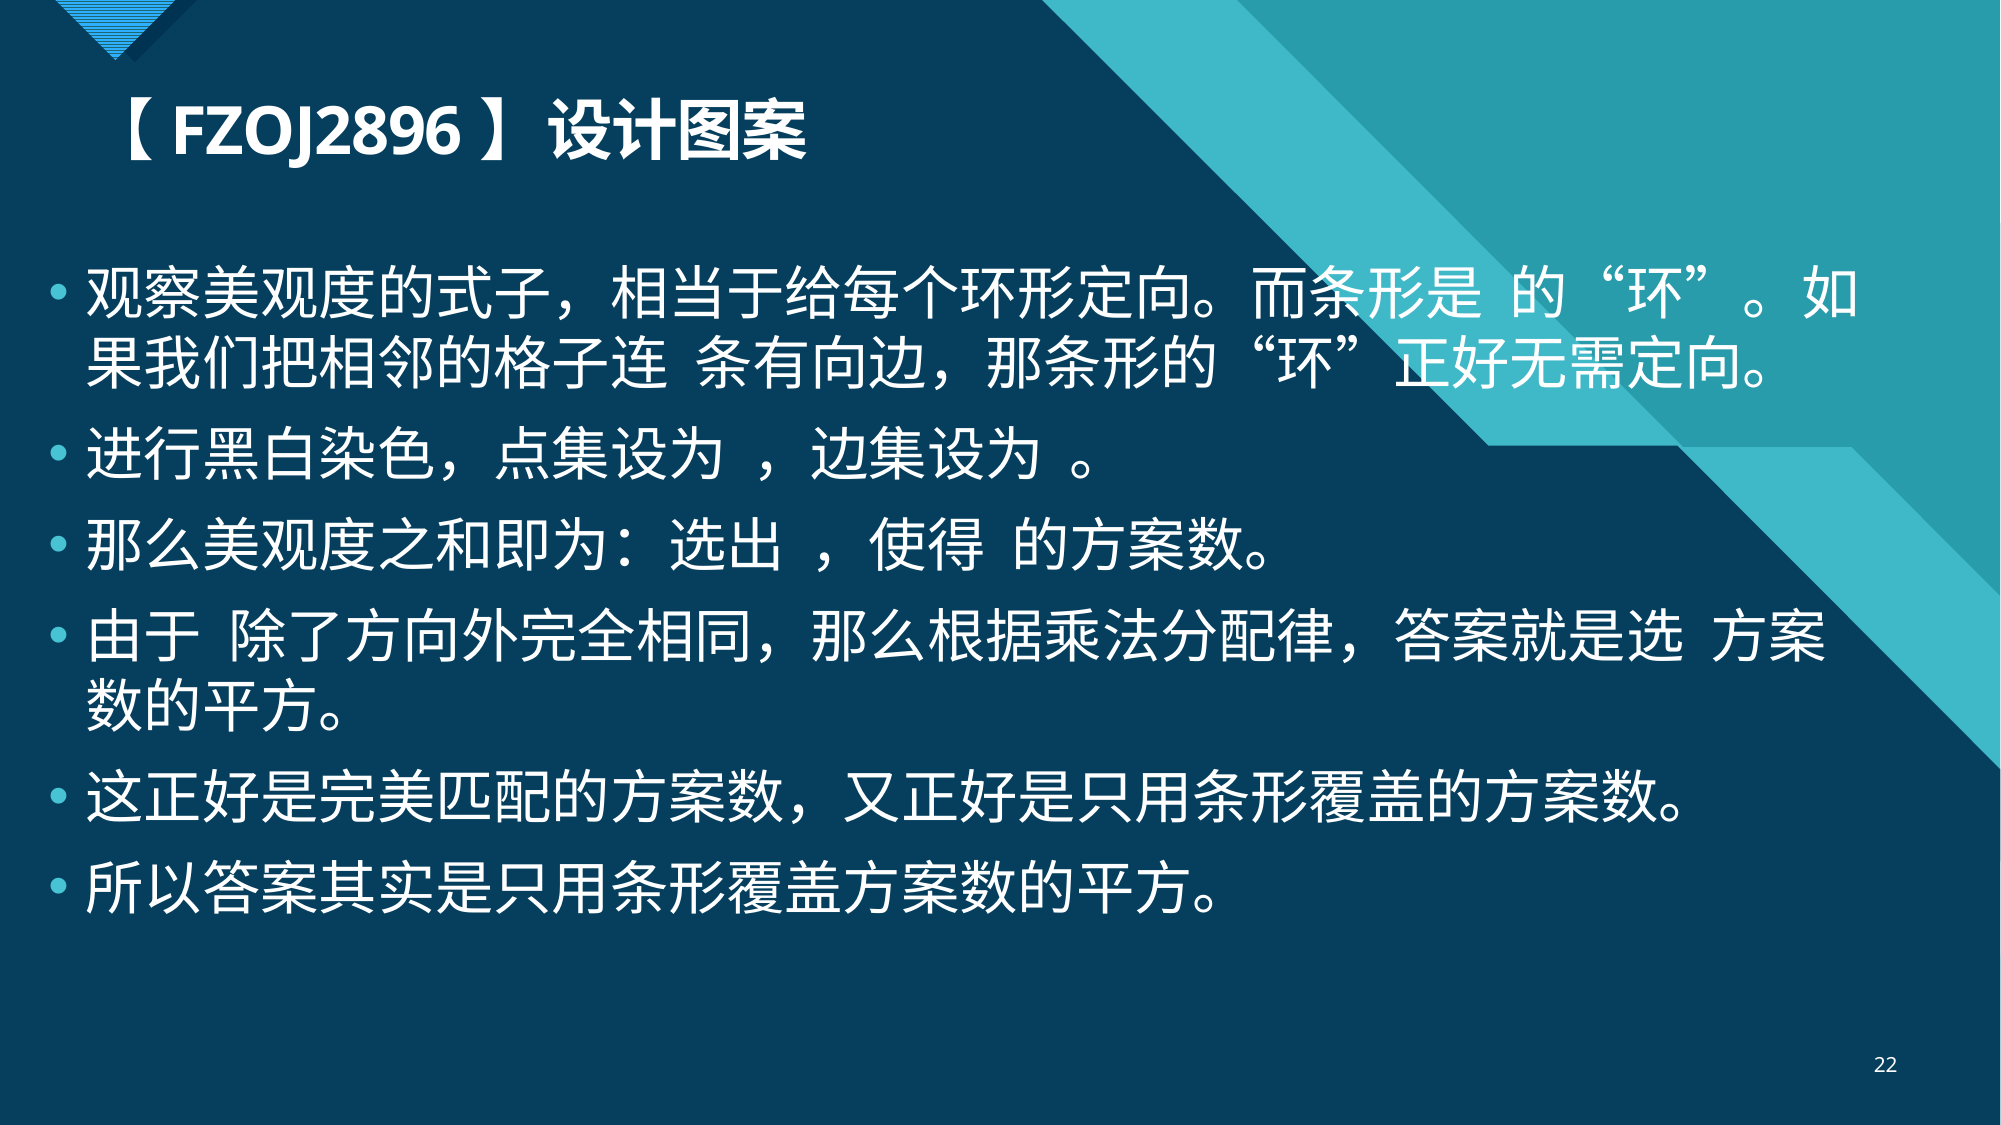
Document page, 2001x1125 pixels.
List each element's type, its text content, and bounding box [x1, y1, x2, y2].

slide_number 22 [1845, 1035, 1913, 1096]
title 【FZOJ2896】设计图案 [72, 89, 1913, 177]
